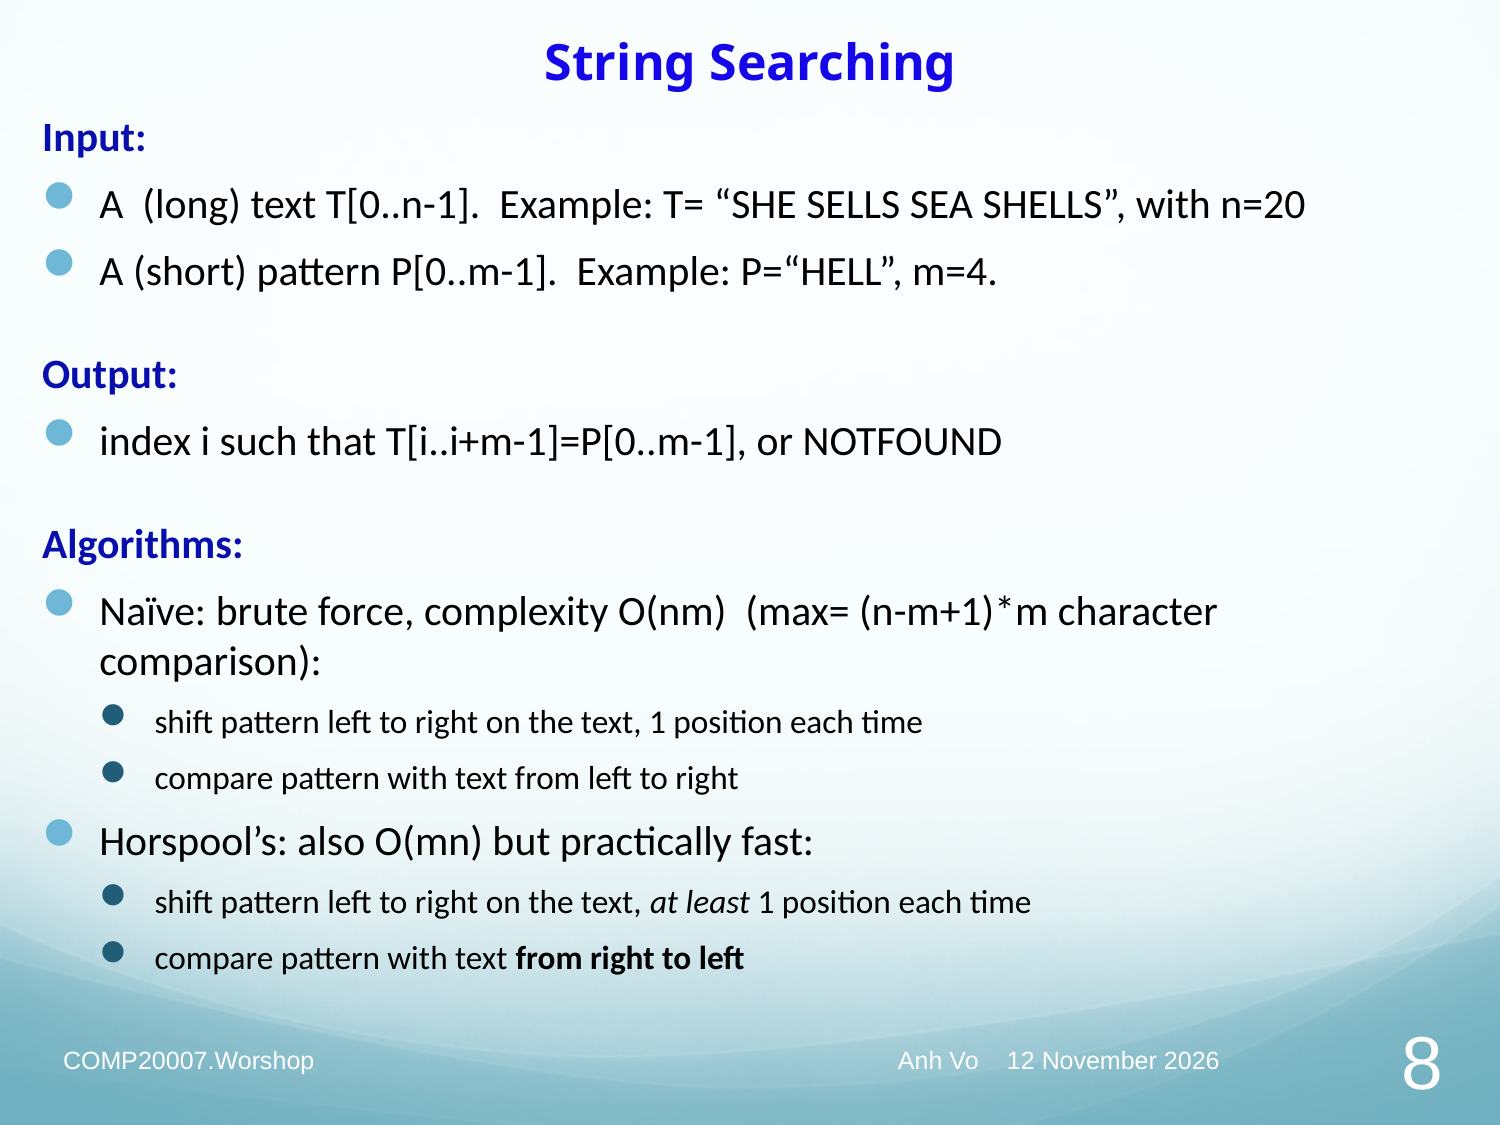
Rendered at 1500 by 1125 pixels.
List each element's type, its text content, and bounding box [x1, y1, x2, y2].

slide_number 8 [1295, 1029, 1459, 1090]
list Input: A (long) text T[0..n-1]. Example: T= “SHE SELLS SEA SHELLS”, with n=20 A (short) pattern P[0..m-1]. Example: P=“HELL”, m=4. Output: index i such that T[i..i+m-1]=P[0..m-1], or NOTFOUND Algorithms: Naïve: brute force, complexity O(nm) (max= (n-m+1)*m character comparison): shift pattern left to right on the text, 1 position each time compare pattern with text from left to right Horspool’s: also O(mn) but practically fast: shift pattern left to right on the text, at least 1 position each time compare pattern with text from right to left [27, 102, 1442, 1030]
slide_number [877, 1029, 1236, 1090]
title String Searching [43, 17, 1459, 103]
footer COMP20007.Worshop [48, 1029, 843, 1090]
